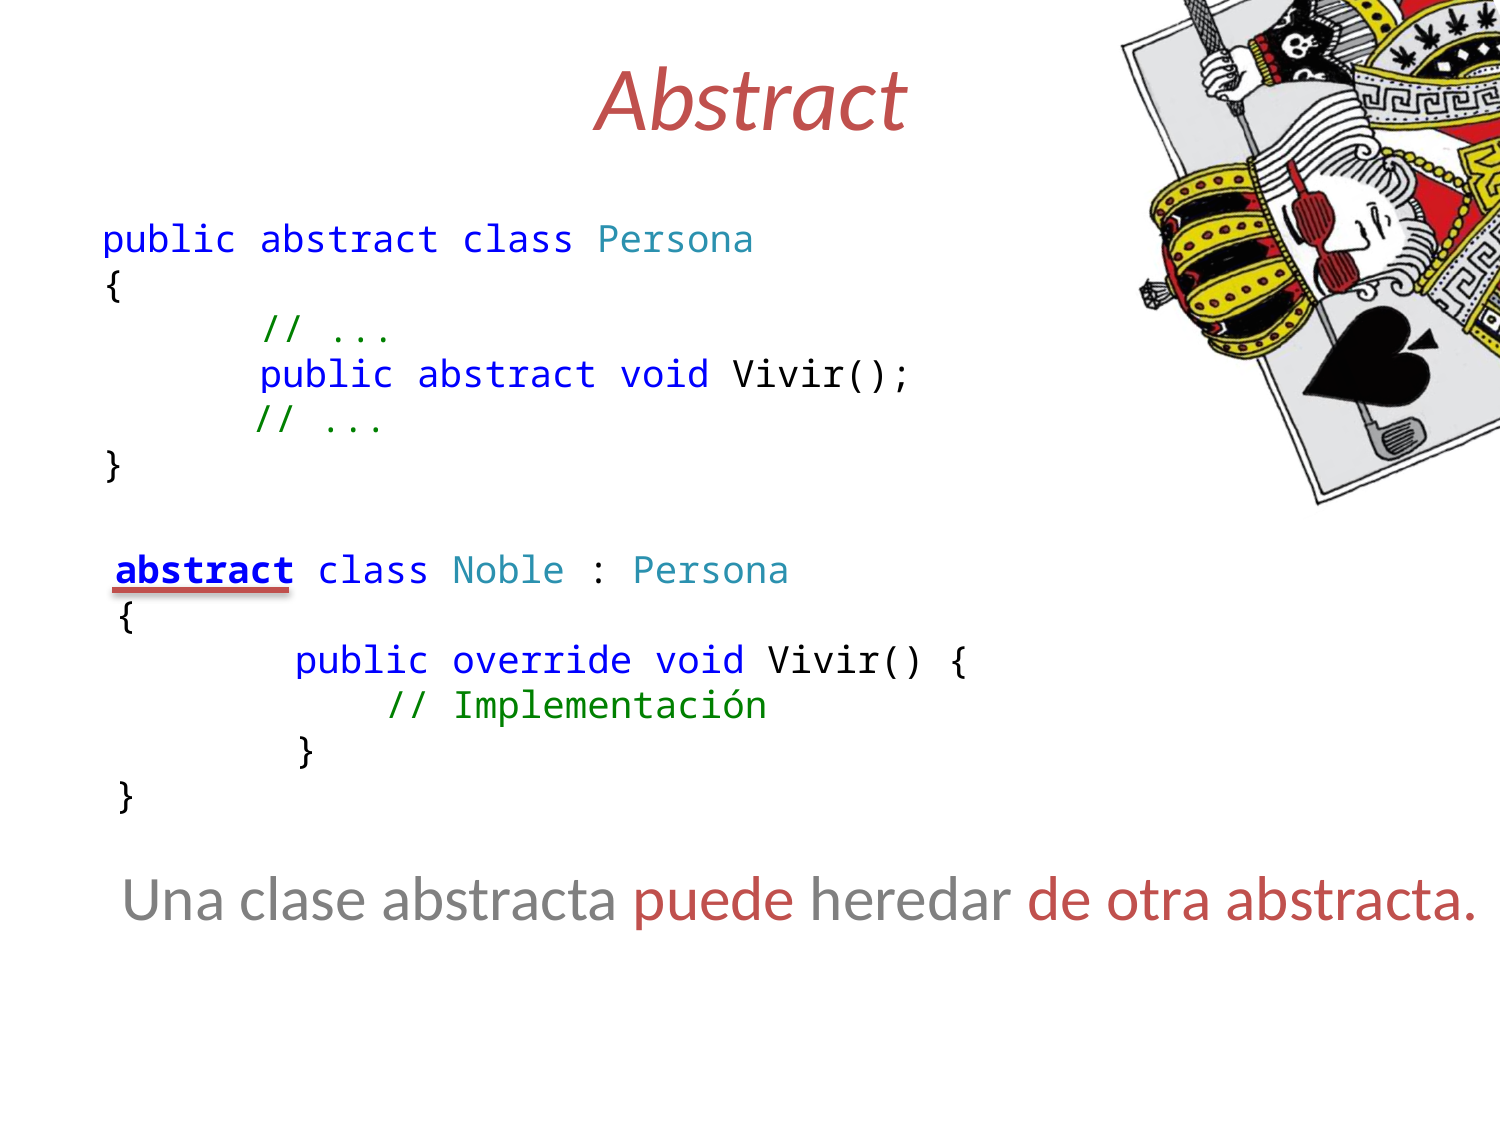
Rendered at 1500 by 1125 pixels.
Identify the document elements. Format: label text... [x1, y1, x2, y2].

list Una clase abstracta puede heredar de otra abstracta. [29, 849, 1495, 1121]
picture [1023, 0, 1500, 544]
text_box abstract class Noble : Persona { public override void Vivir() { // Implementación } } [100, 538, 1436, 824]
text_box public abstract class Persona { // ... public abstract void Vivir(); // ... } [64, 208, 1221, 493]
title Abstract [76, 0, 1051, 188]
